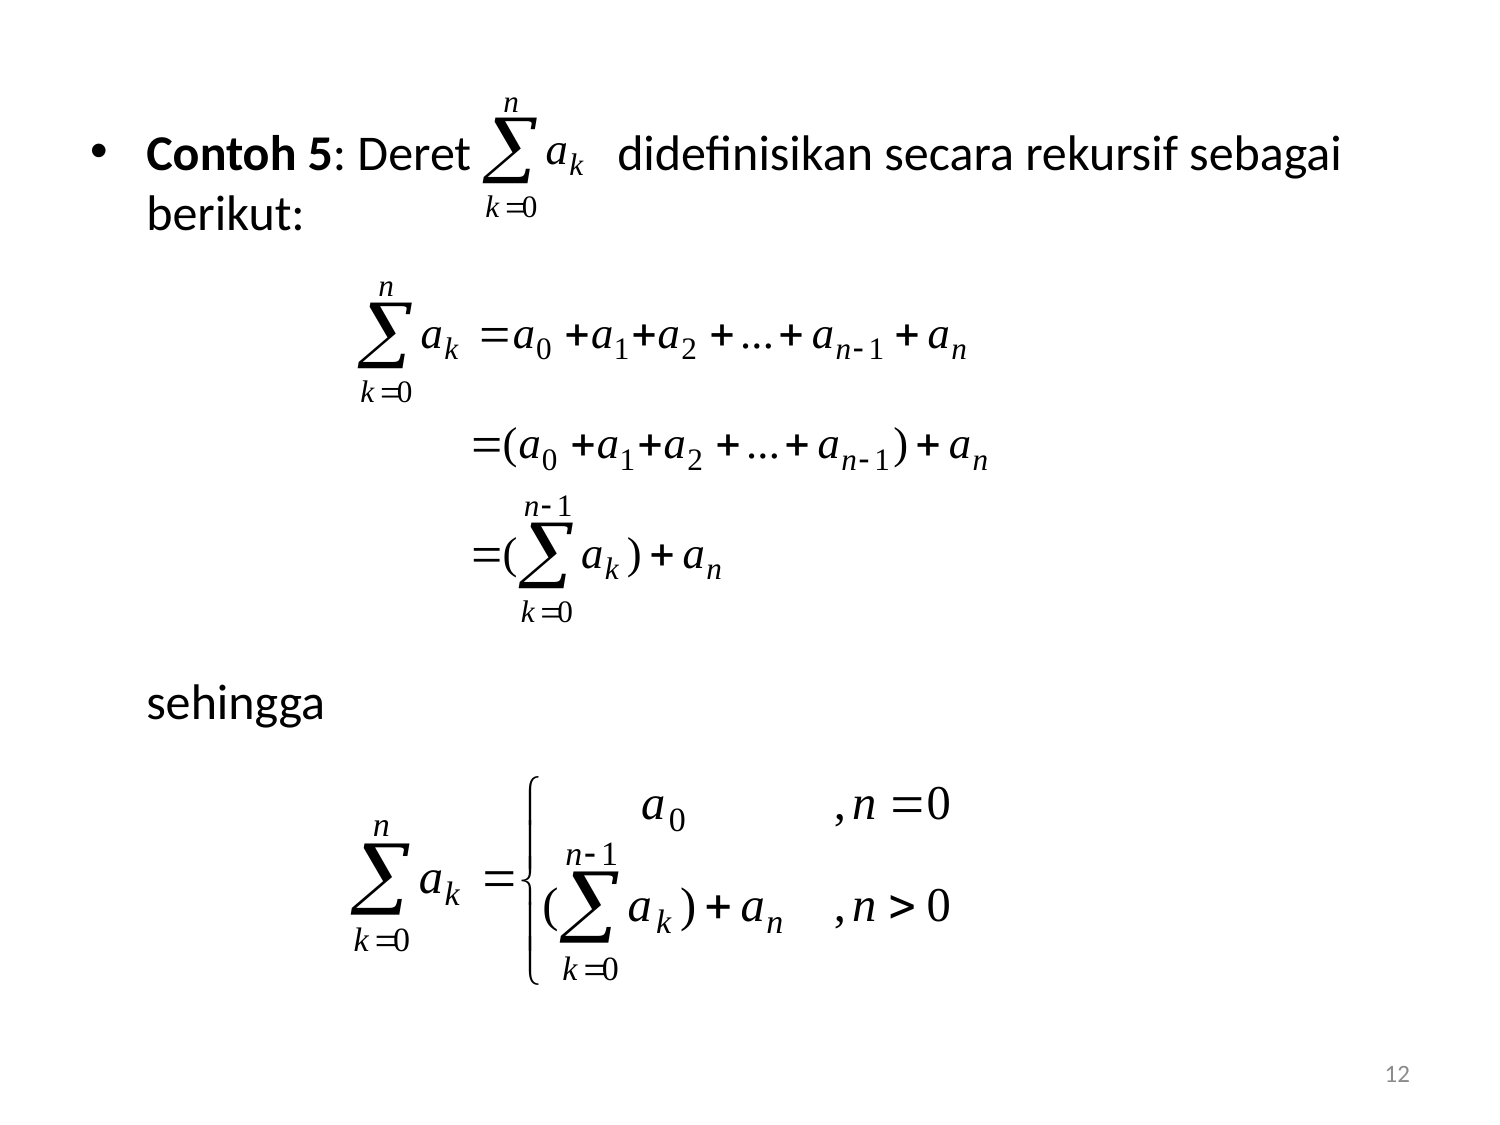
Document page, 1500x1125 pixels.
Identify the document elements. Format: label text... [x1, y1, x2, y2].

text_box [349, 262, 1003, 634]
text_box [341, 766, 963, 996]
slide_number 12 [1074, 1042, 1425, 1103]
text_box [474, 74, 601, 232]
list Contoh 5: Deret didefinisikan secara rekursif sebagai berikut: sehingga [75, 112, 1425, 1005]
